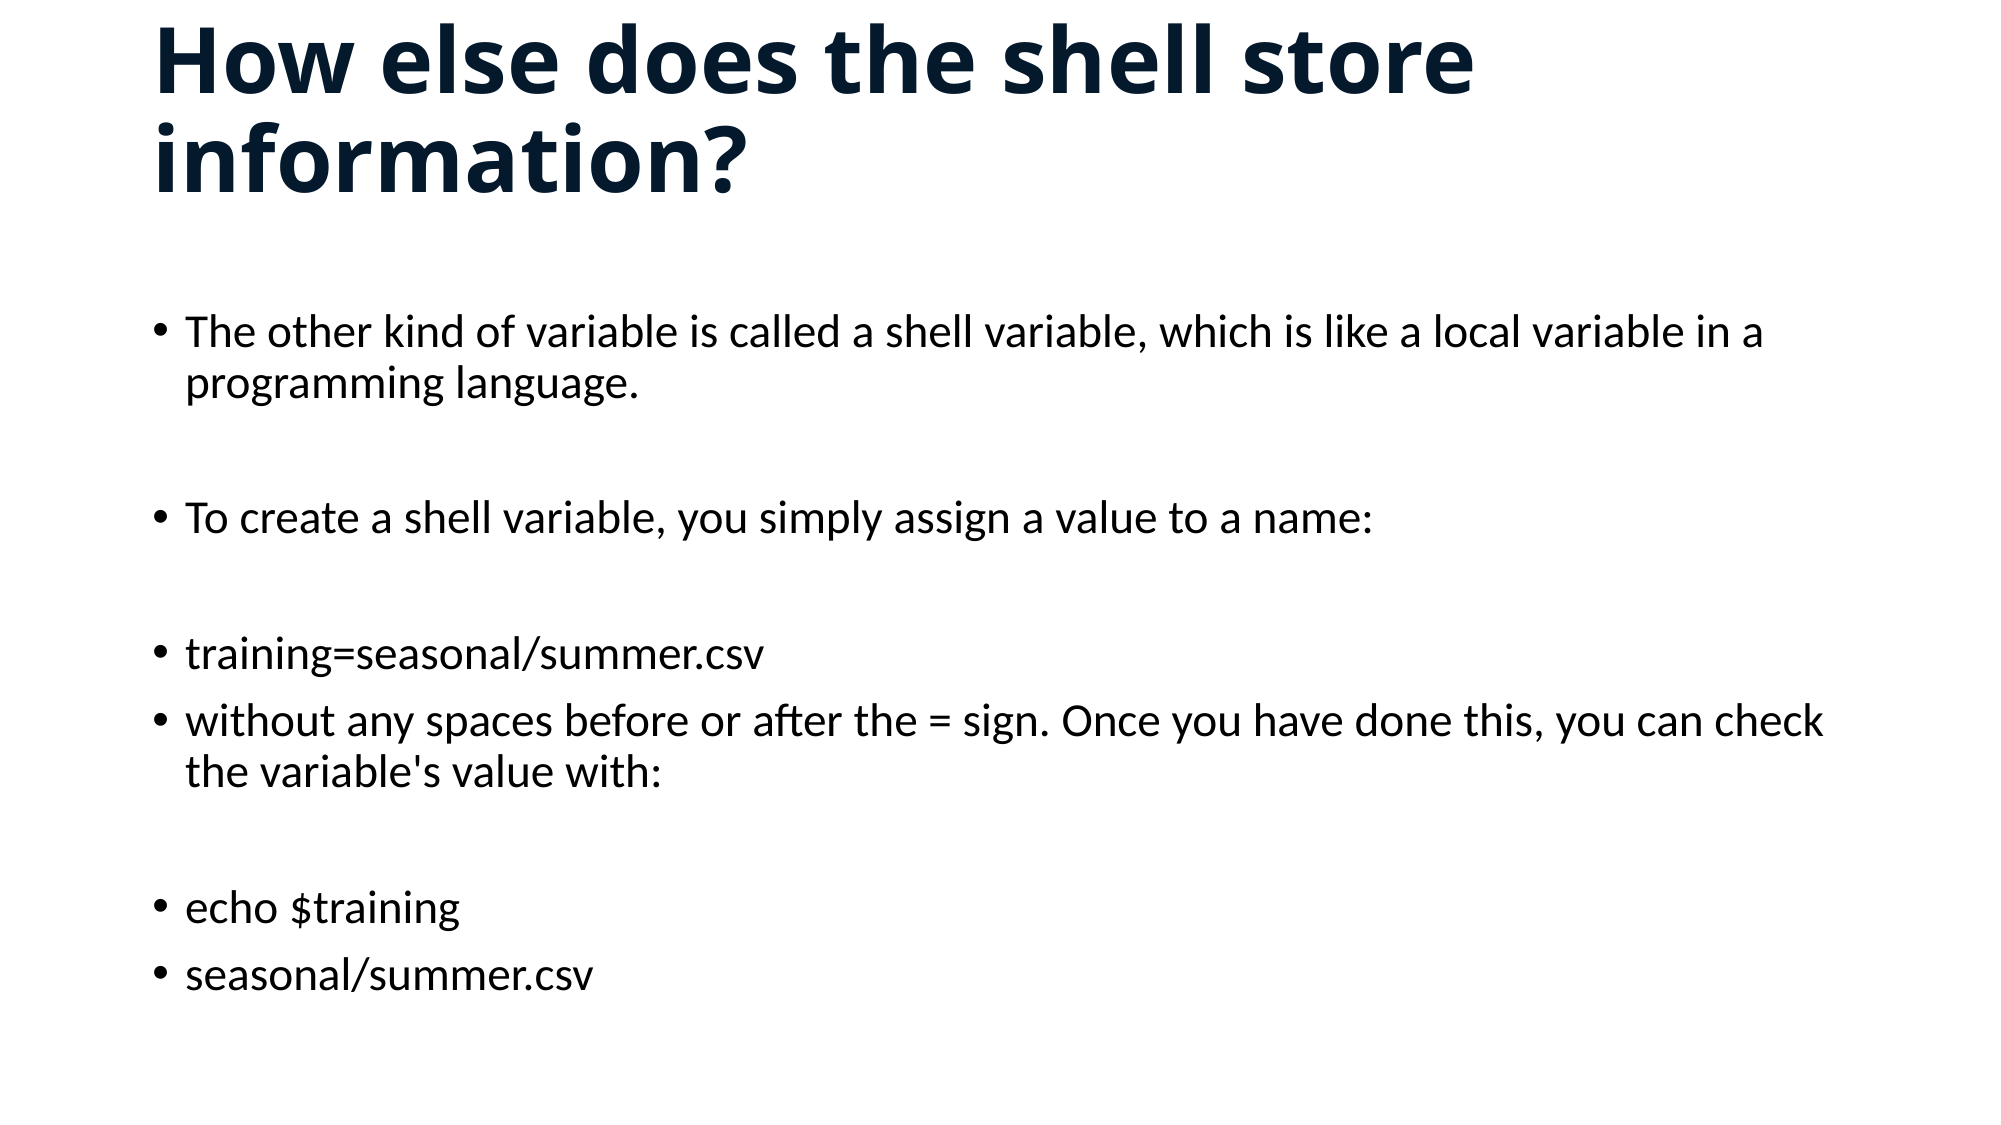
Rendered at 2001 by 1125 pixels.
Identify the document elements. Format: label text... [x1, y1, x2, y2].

list The other kind of variable is called a shell variable, which is like a local variable in a programming language. To create a shell variable, you simply assign a value to a name: training=seasonal/summer.csv without any spaces before or after the = sign. Once you have done this, you can check the variable's value with: echo $training seasonal/summer.csv [137, 299, 1863, 1014]
title How else does the shell store information? [137, 59, 1863, 278]
